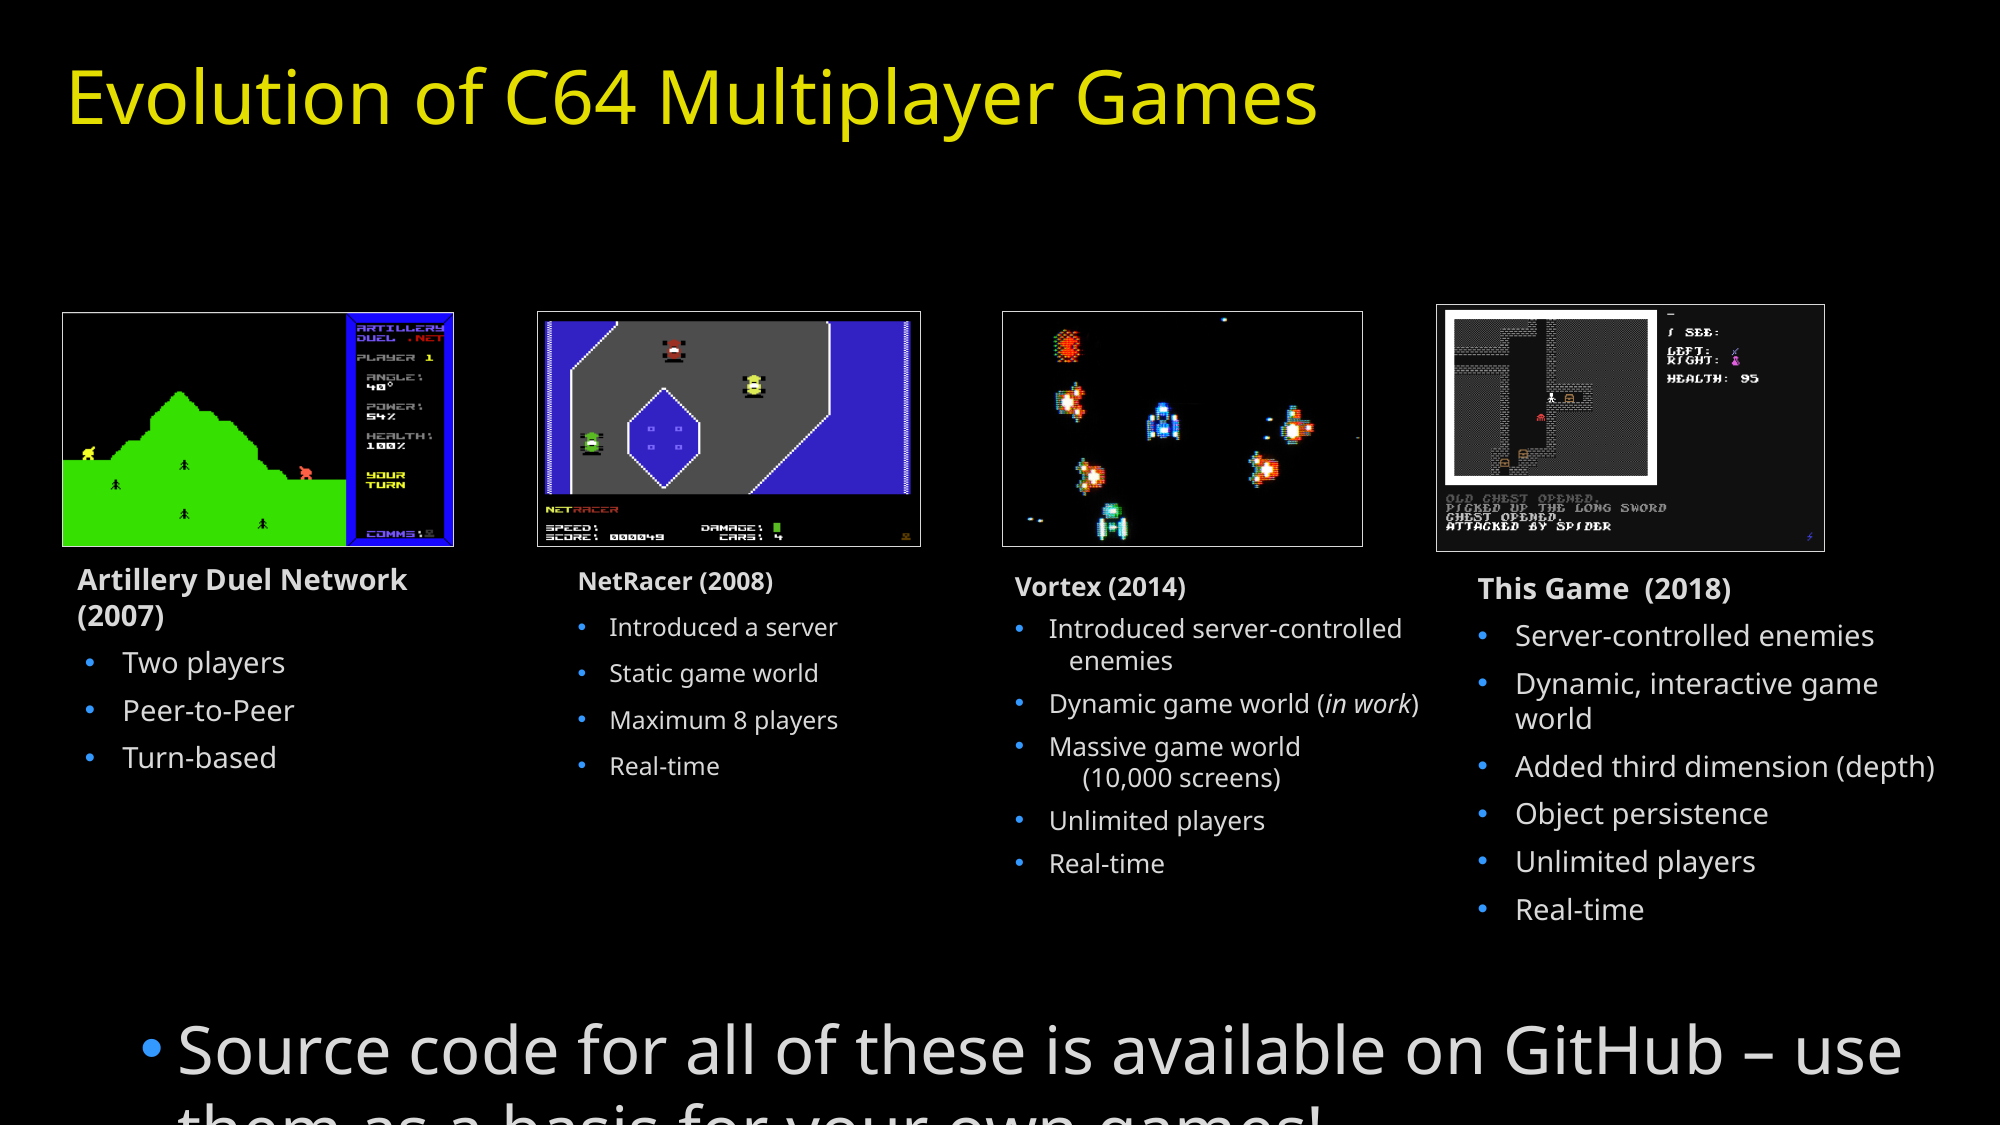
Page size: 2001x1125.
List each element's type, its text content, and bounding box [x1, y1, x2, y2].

list Source code for all of these is available on GitHub – use them as a basis for your own games! [125, 999, 2000, 1125]
list NetRacer (2008) Introduced a server Static game world Maximum 8 players Real-time [562, 551, 951, 791]
list Artillery Duel Network (2007) Two players Peer-to-Peer Turn-based [62, 554, 479, 825]
picture [1436, 304, 1825, 552]
picture [537, 311, 921, 547]
title Evolution of C64 Multiplayer Games [50, 37, 2000, 148]
picture [1002, 311, 1363, 547]
list Vortex (2014) Introduced server-controlled enemies Dynamic game world (in work) Massive game world (10,000 screens) Unlimited players Real-time [999, 562, 1462, 888]
list This Game (2018) Server-controlled enemies Dynamic, interactive game world Added third dimension (depth) Object persistence Unlimited players Real-time [1462, 562, 1953, 999]
picture [62, 312, 454, 547]
